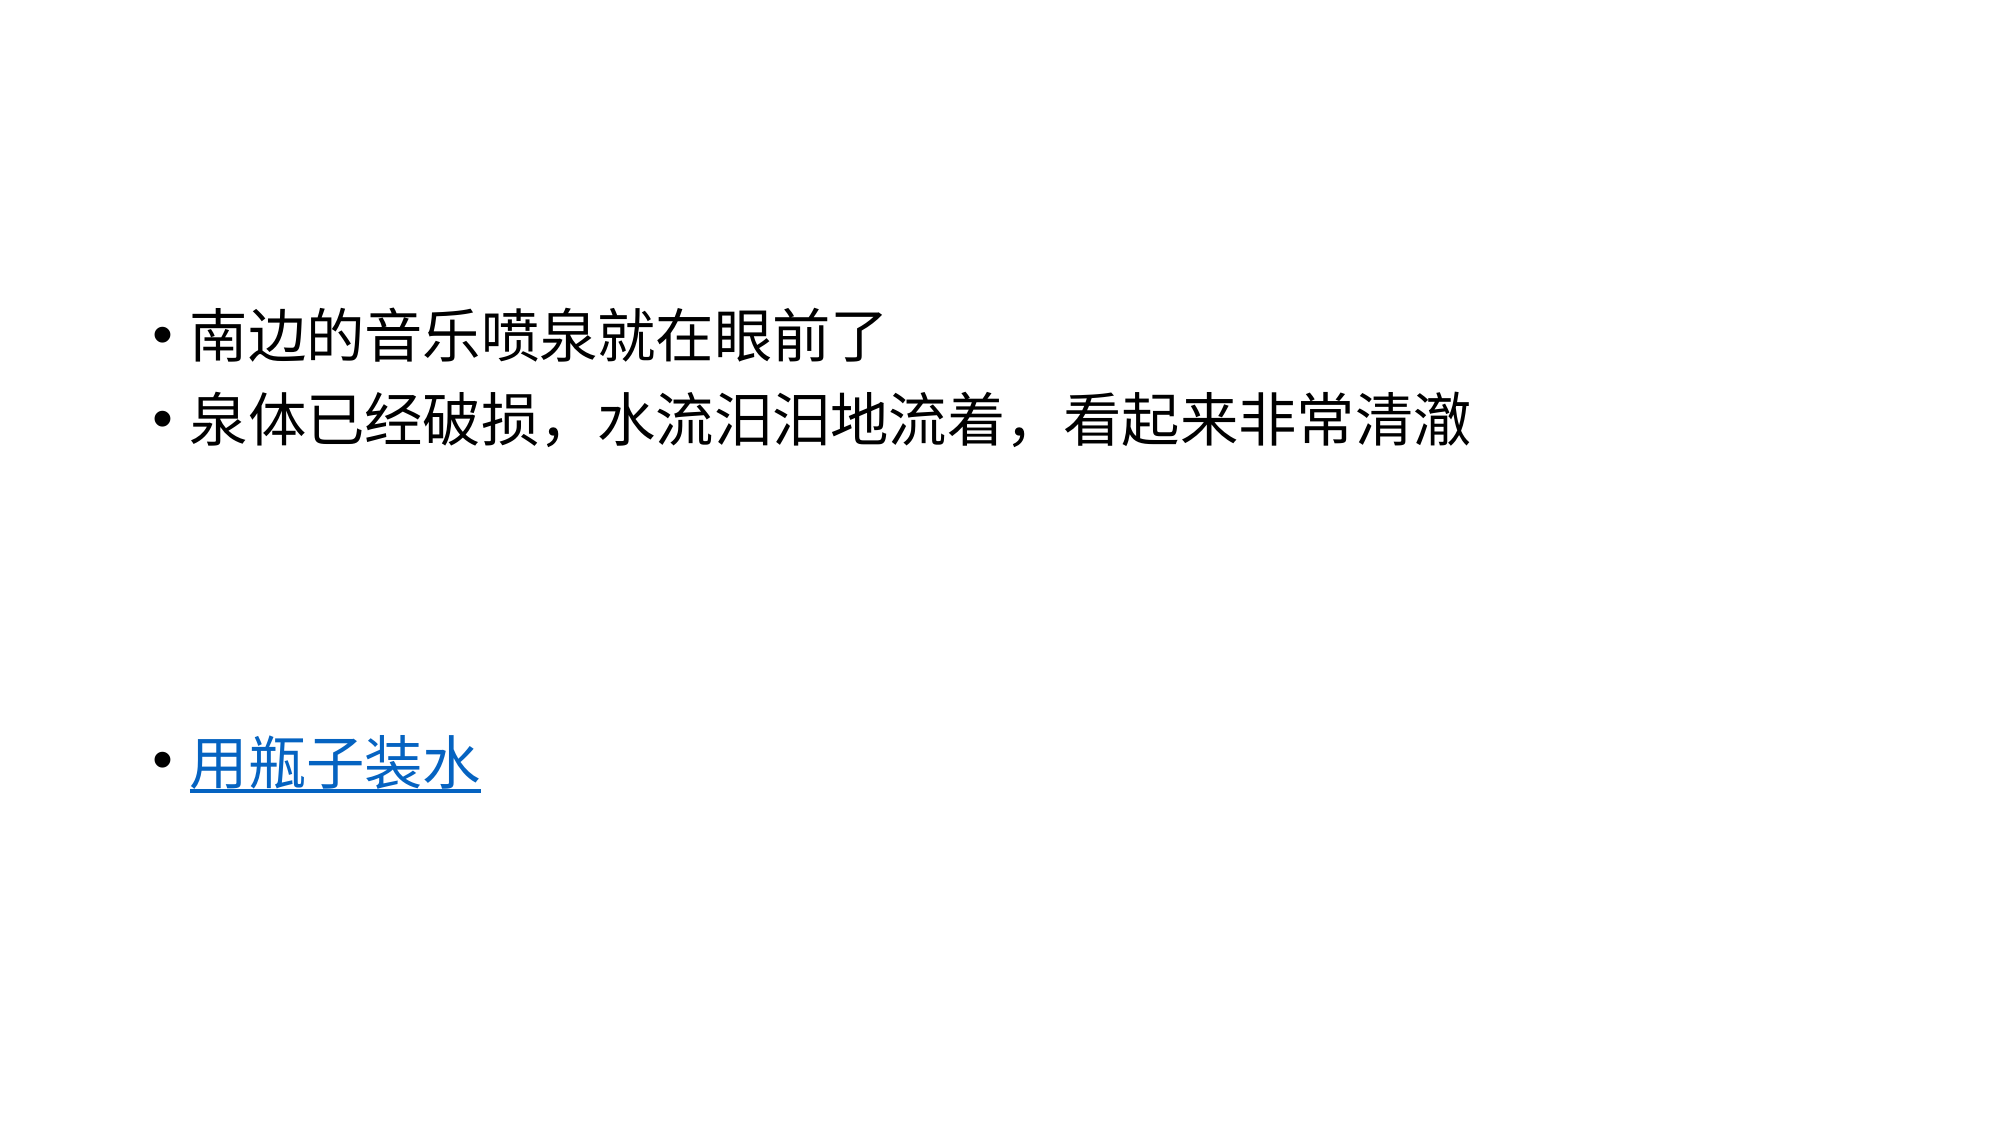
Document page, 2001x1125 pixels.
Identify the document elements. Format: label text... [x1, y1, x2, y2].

list 南边的音乐喷泉就在眼前了 泉体已经破损，水流汨汨地流着，看起来非常清澈 用瓶子装水 [137, 299, 1863, 1014]
